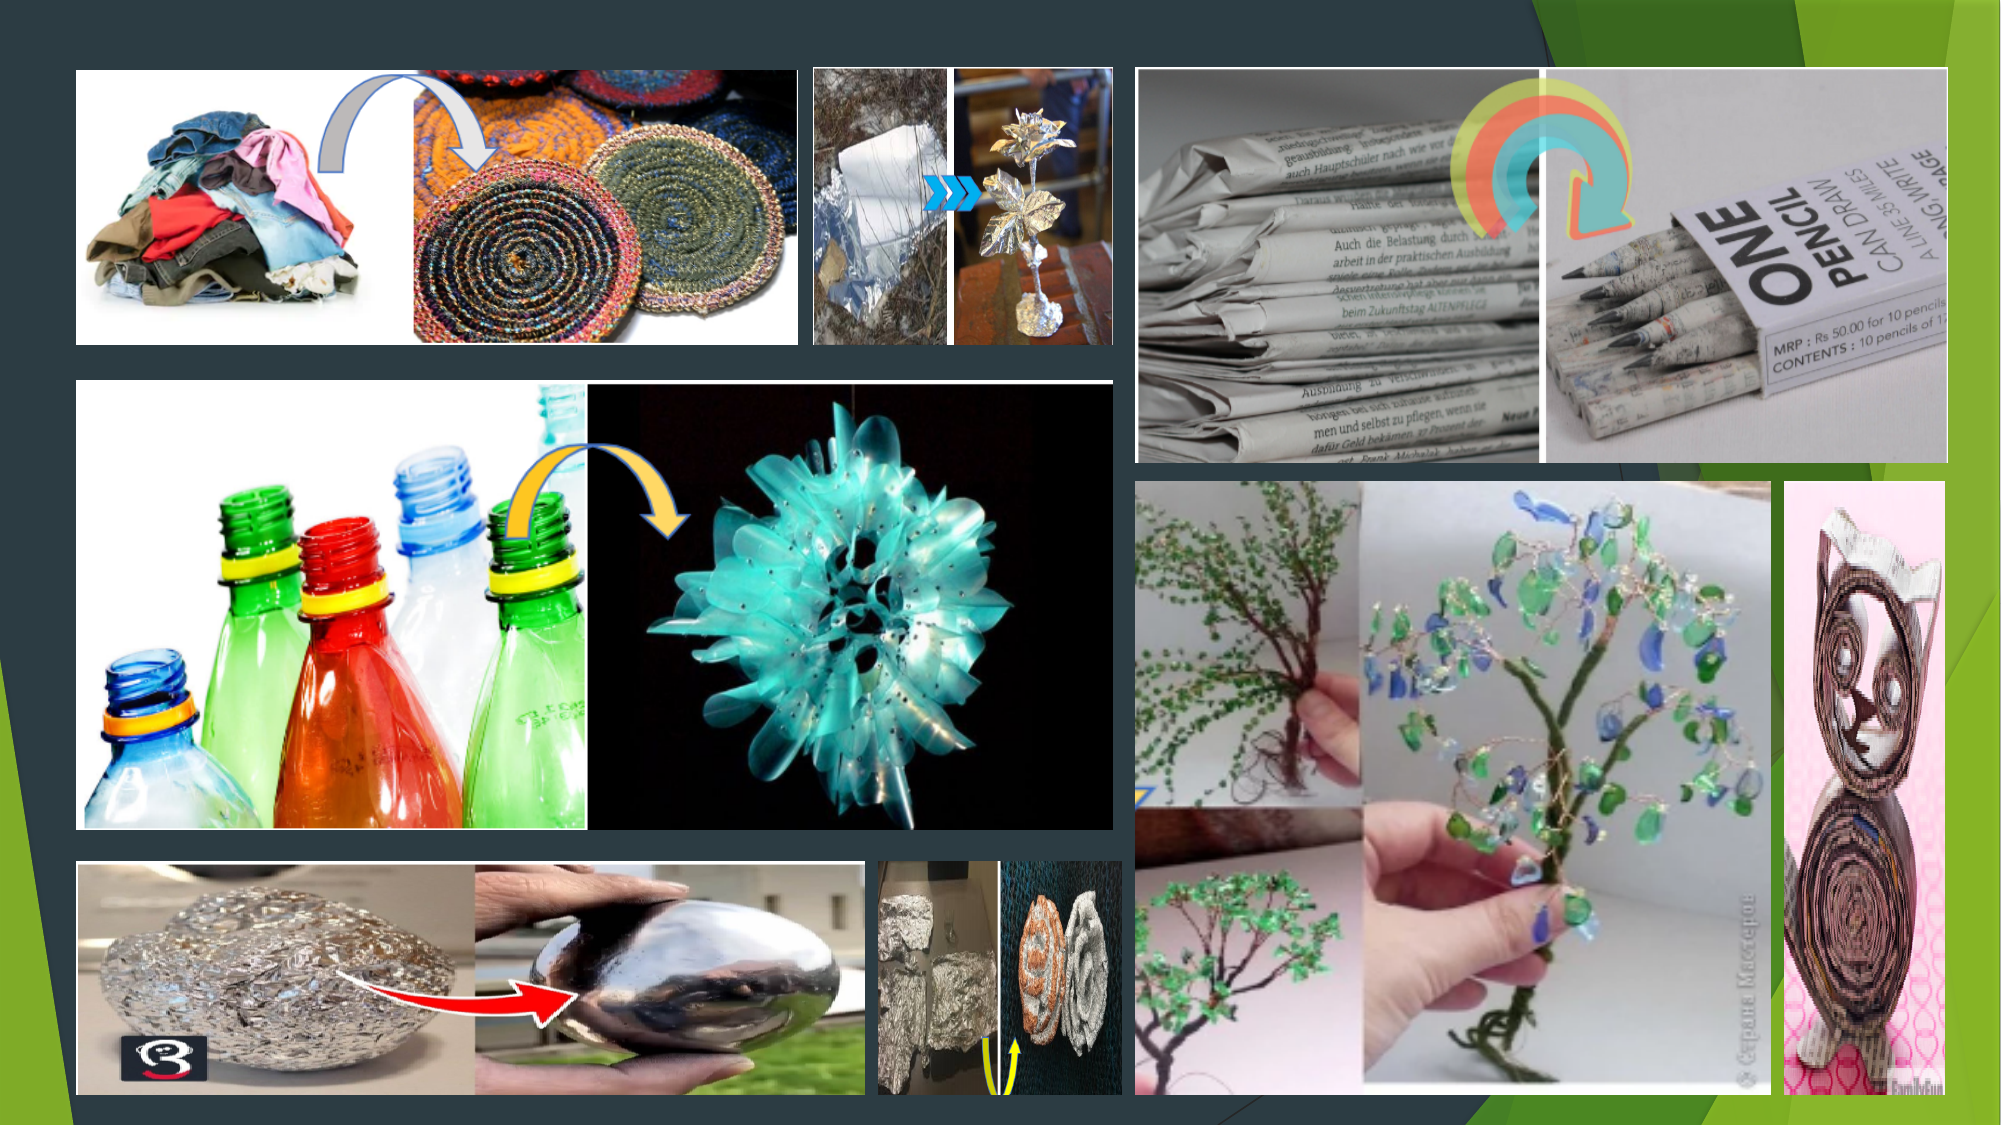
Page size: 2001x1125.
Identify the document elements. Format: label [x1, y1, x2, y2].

picture [76, 69, 799, 346]
picture [1135, 67, 1949, 463]
picture [878, 860, 1122, 1095]
picture [76, 860, 865, 1095]
picture [1135, 481, 1771, 1095]
picture [813, 67, 1113, 346]
picture [76, 379, 1113, 831]
picture [1783, 481, 1945, 1095]
